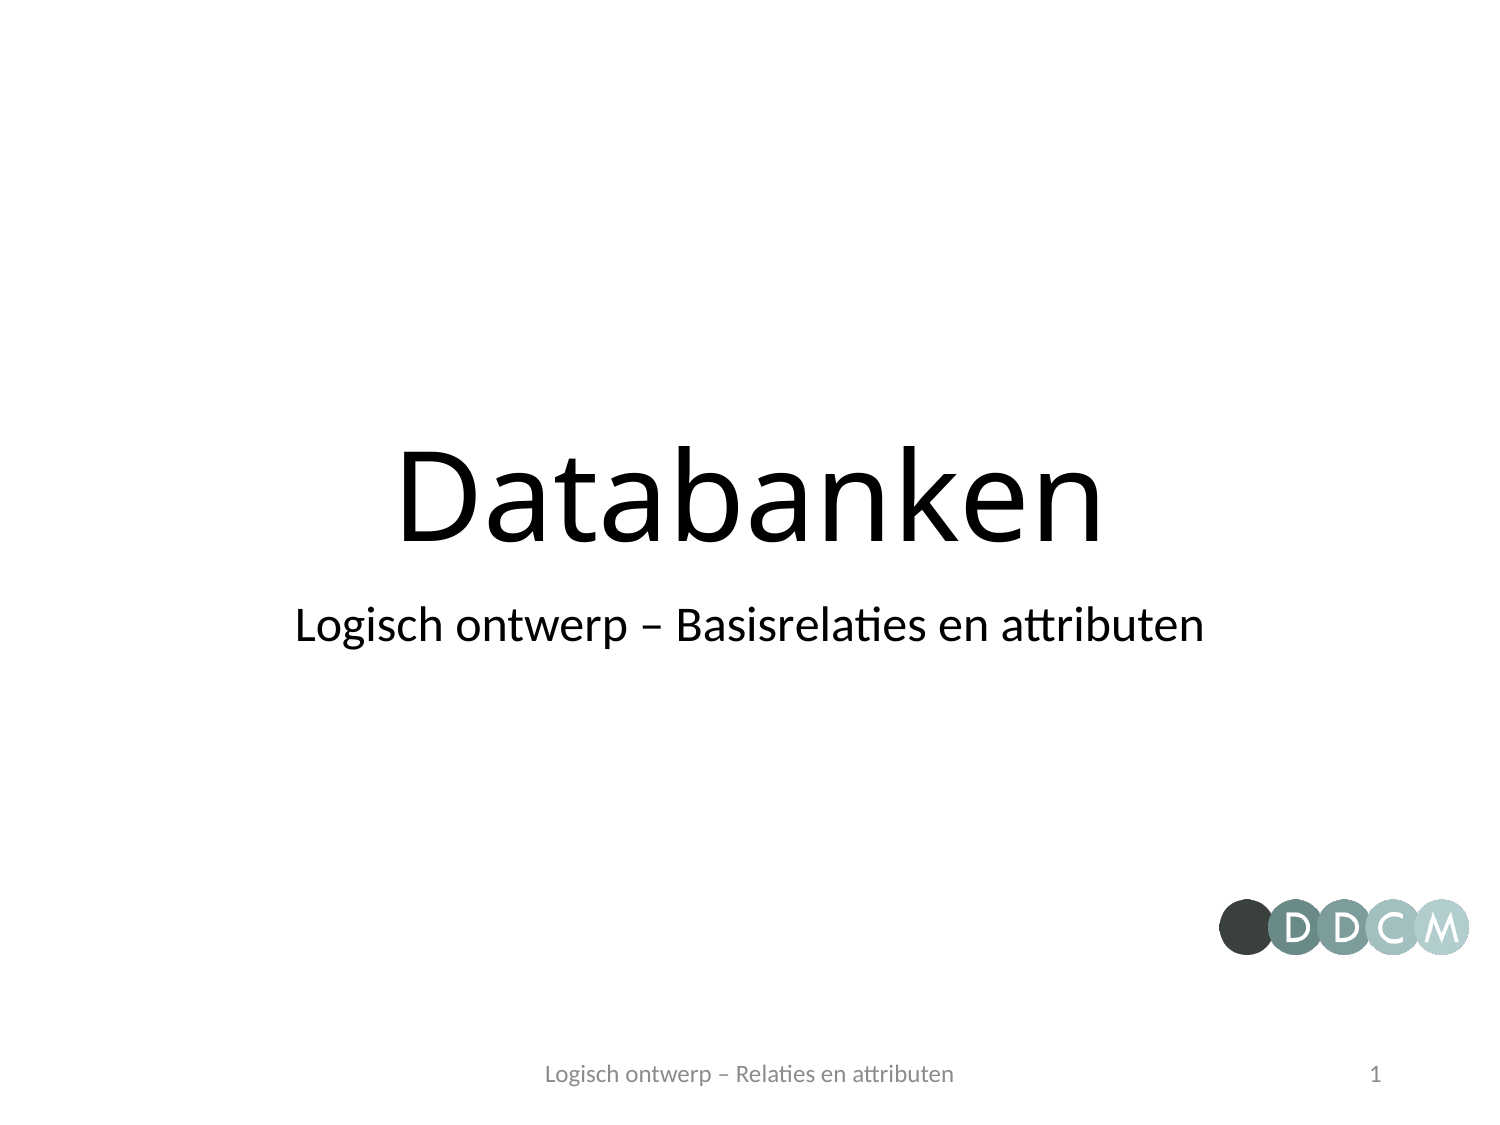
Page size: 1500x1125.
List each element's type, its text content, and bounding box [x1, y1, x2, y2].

slide_number 1 [1059, 1042, 1397, 1103]
picture [1219, 899, 1469, 955]
footer Logisch ontwerp – Relaties en attributen [496, 1042, 1004, 1103]
title Databanken [112, 184, 1388, 576]
subtitle Logisch ontwerp – Basisrelaties en attributen [187, 590, 1313, 863]
